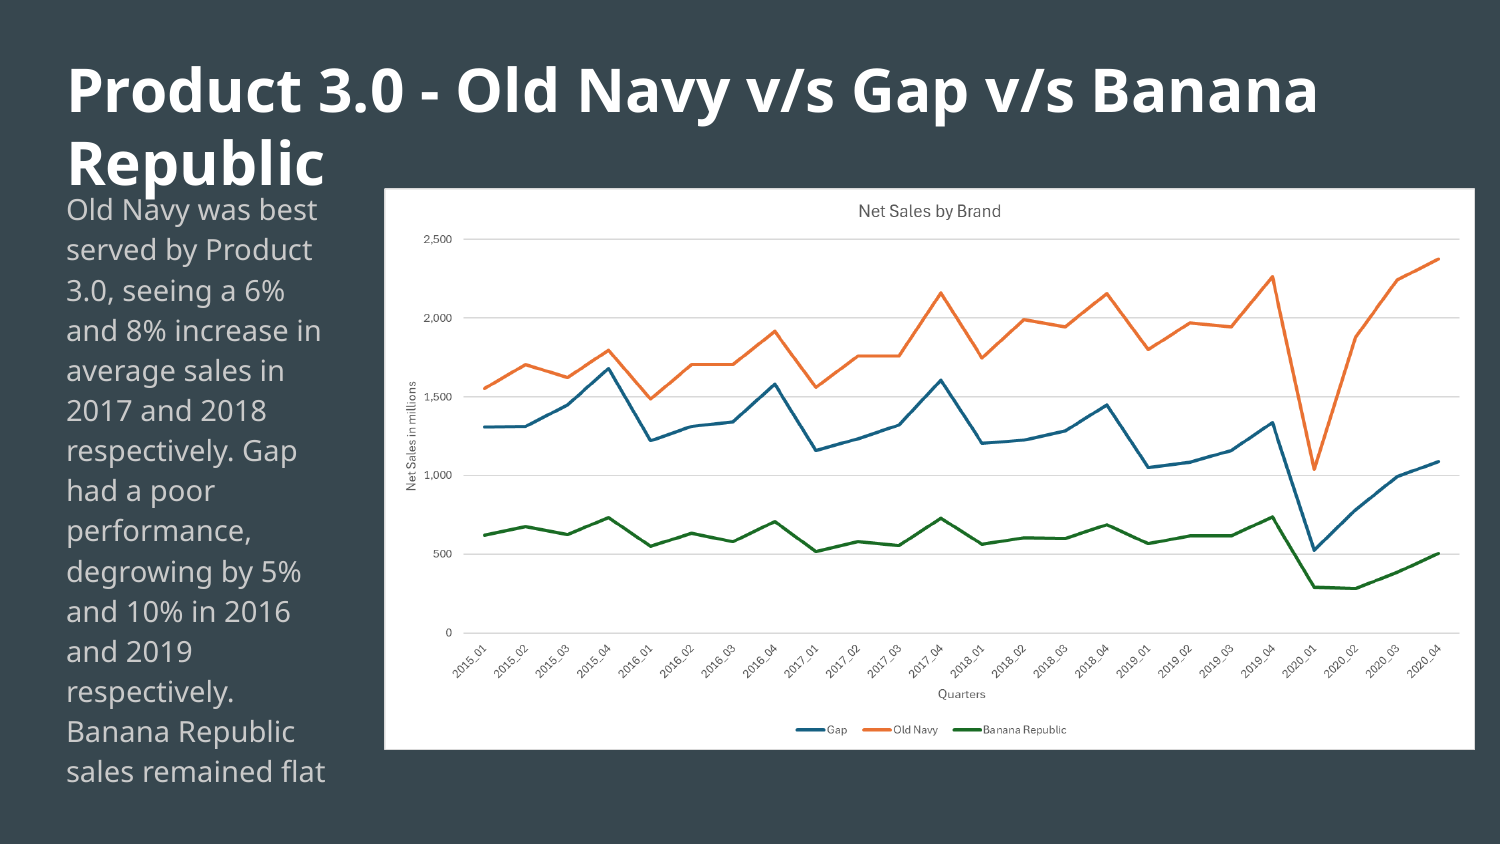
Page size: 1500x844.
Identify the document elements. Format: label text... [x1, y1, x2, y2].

title Product 3.0 - Old Navy v/s Gap v/s Banana Republic [51, 37, 1449, 132]
picture [383, 188, 1476, 750]
list Old Navy was best served by Product 3.0, seeing a 6% and 8% increase in average sales in 2017 and 2018 respectively. Gap had a poor performance, degrowing by 5% and 10% in 2016 and 2019 respectively. Banana Republic sales remained flat [51, 171, 360, 768]
